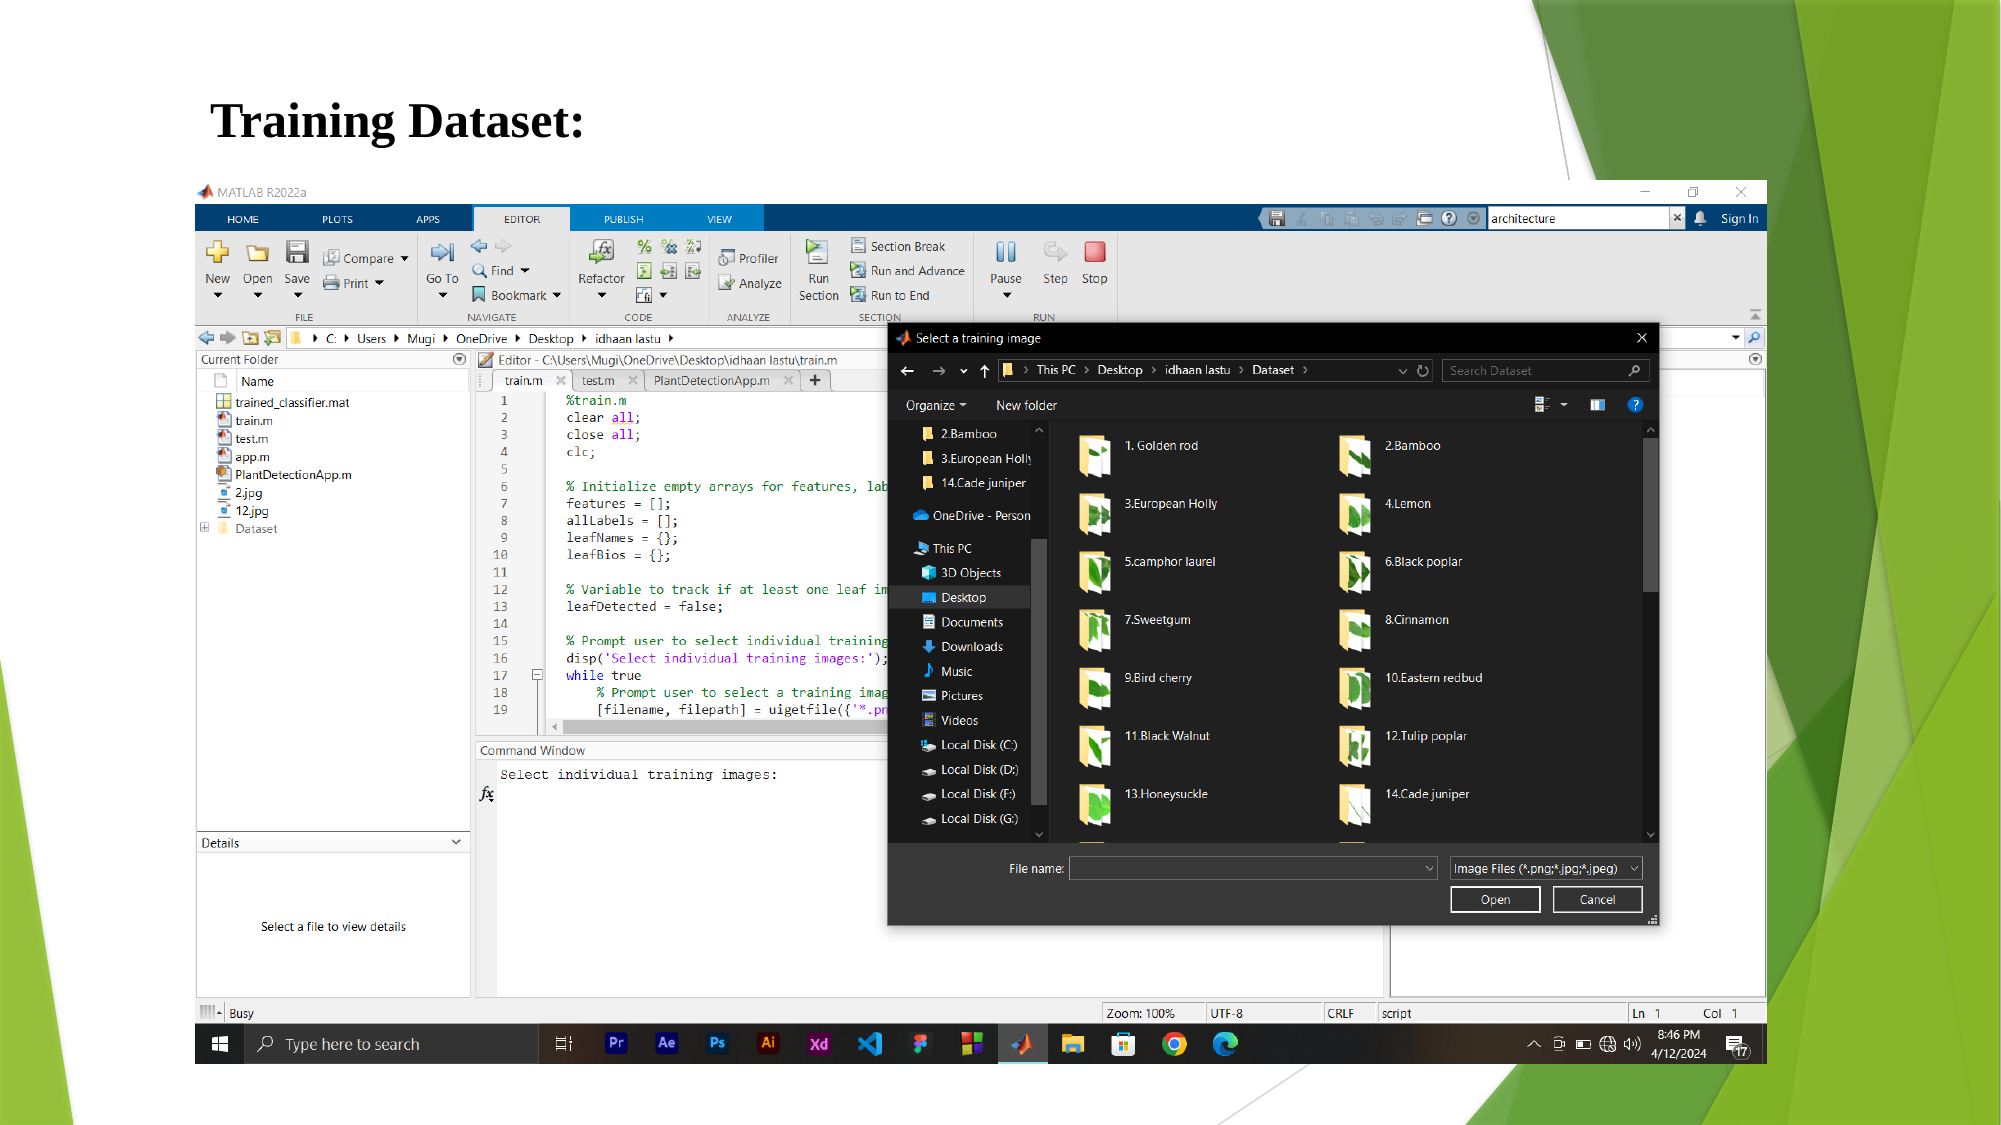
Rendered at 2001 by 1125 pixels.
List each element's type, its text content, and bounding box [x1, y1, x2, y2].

text_box Training Dataset: [195, 80, 761, 155]
picture [194, 179, 1768, 1065]
